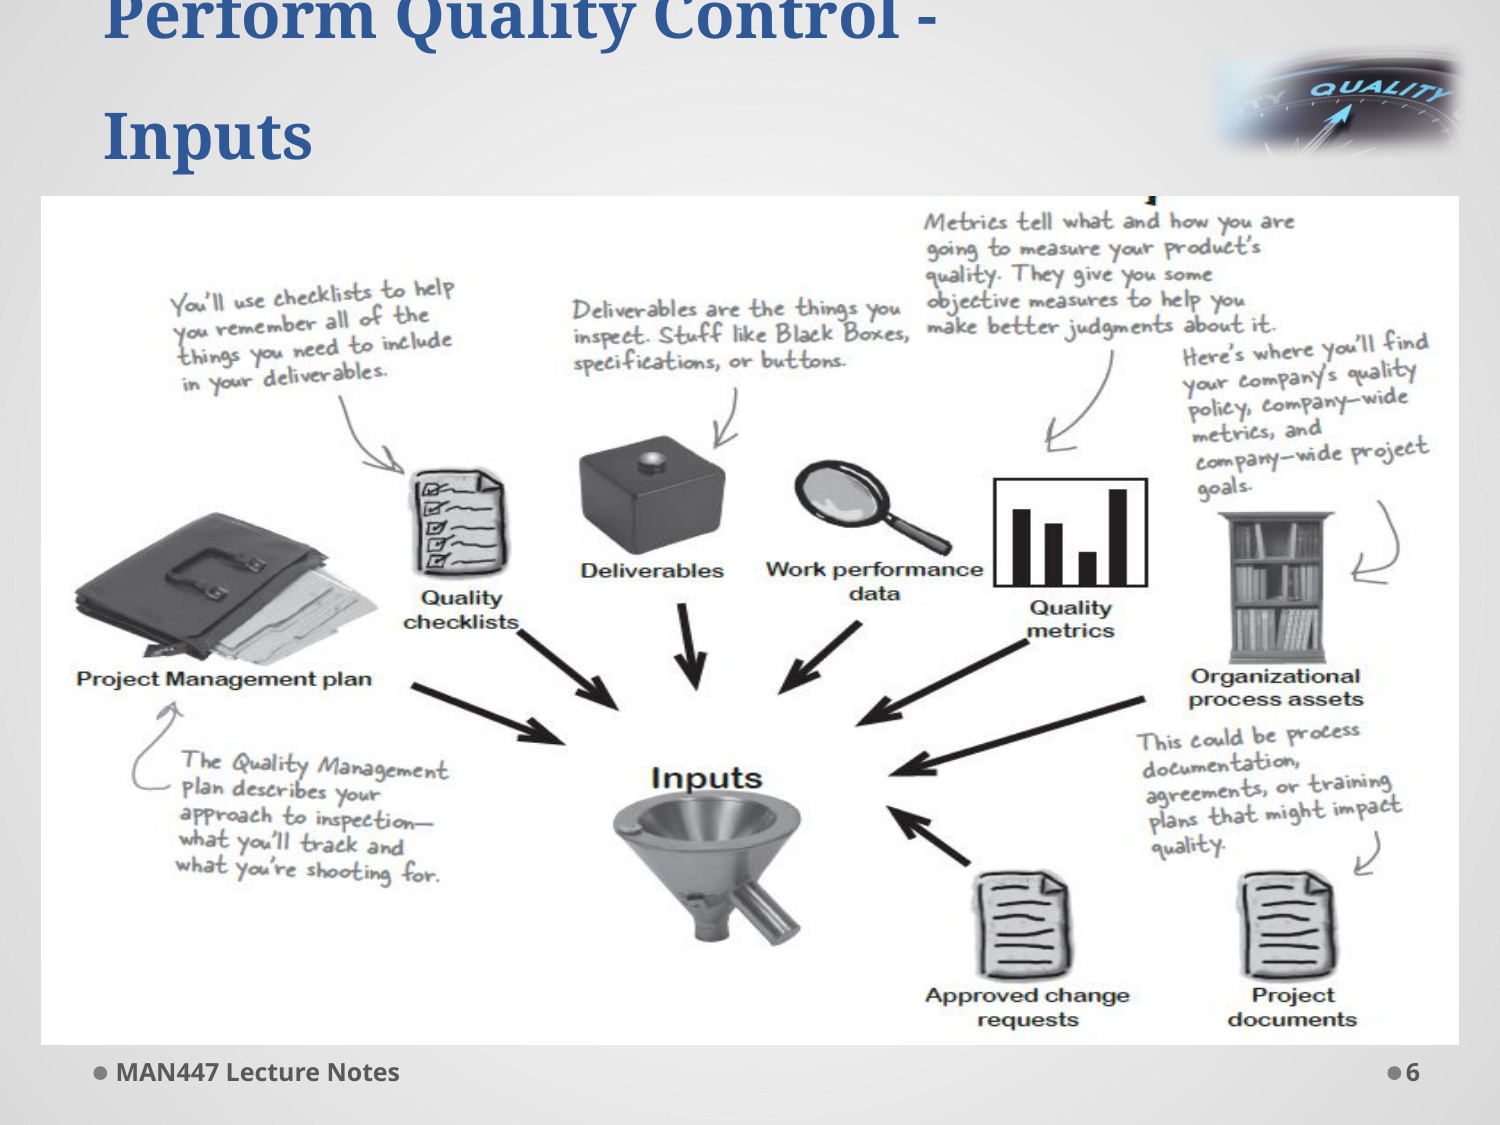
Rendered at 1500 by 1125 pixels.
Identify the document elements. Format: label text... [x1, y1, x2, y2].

slide_number 6 [1401, 1042, 1494, 1103]
picture [41, 196, 1459, 1046]
picture [1198, 42, 1469, 162]
title Perform Quality Control - Inputs [88, 70, 1128, 180]
footer MAN447 Lecture Notes [108, 1052, 691, 1103]
